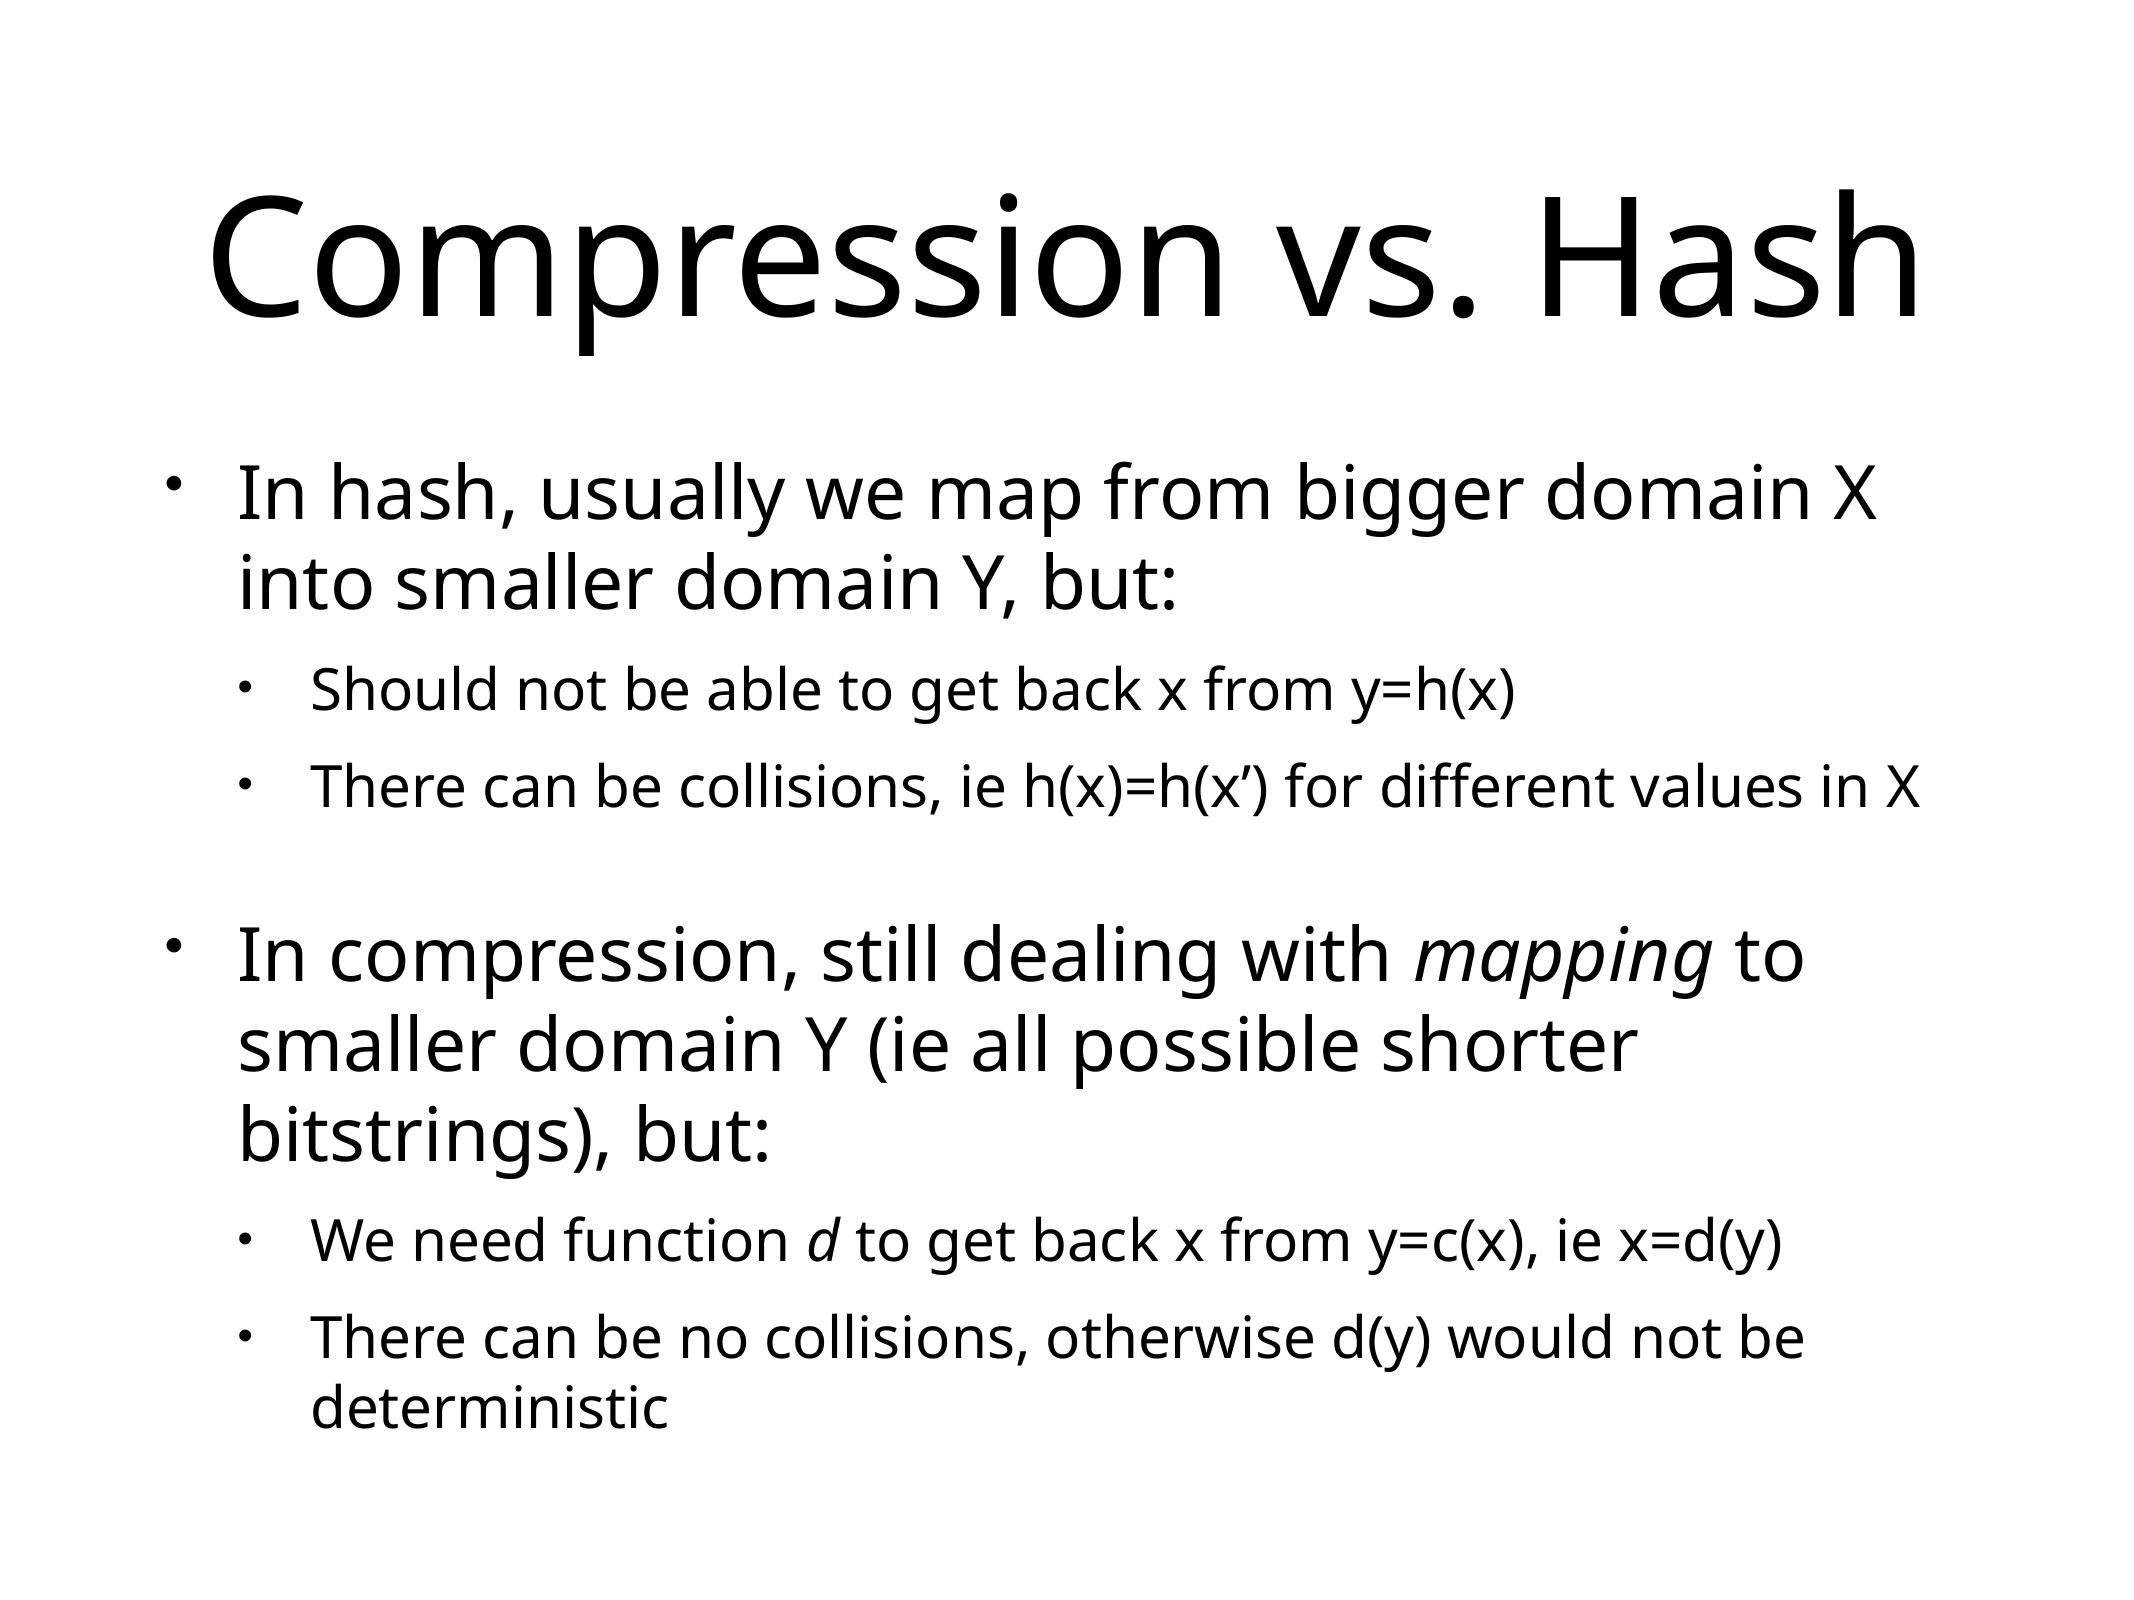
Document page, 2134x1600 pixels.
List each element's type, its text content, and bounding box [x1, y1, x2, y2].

list In hash, usually we map from bigger domain X into smaller domain Y, but: Should not be able to get back x from y=h(x) There can be collisions, ie h(x)=h(x’) for different values in X In compression, still dealing with mapping to smaller domain Y (ie all possible shorter bitstrings), but: We need function d to get back x from y=c(x), ie x=d(y) There can be no collisions, otherwise d(y) would not be deterministic [155, 426, 1978, 1459]
title Compression vs. Hash [155, 72, 1978, 426]
